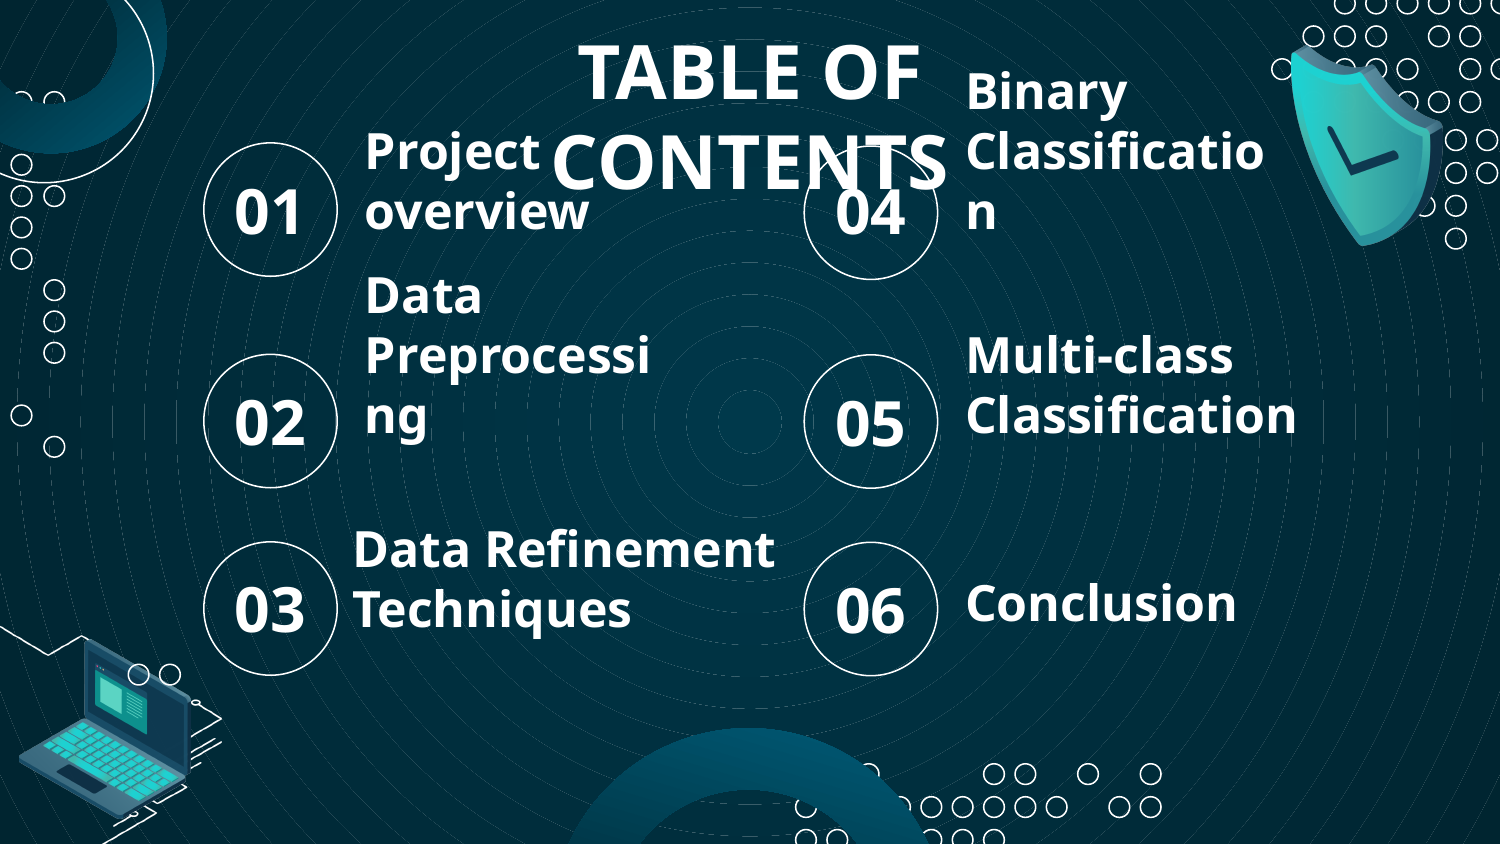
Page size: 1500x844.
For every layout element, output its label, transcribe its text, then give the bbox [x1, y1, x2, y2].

picture [614, 346, 633, 372]
picture [1131, 142, 1137, 167]
picture [521, 136, 539, 167]
picture [1237, 142, 1262, 167]
picture [421, 346, 445, 372]
picture [1099, 357, 1111, 362]
text_box [817, 649, 925, 676]
title 04 [804, 169, 938, 250]
picture [496, 142, 516, 167]
picture [1095, 132, 1102, 138]
picture [1049, 336, 1056, 372]
picture [1143, 336, 1150, 372]
picture [1223, 132, 1230, 138]
picture [1223, 142, 1230, 167]
picture [1109, 131, 1128, 167]
picture [1045, 142, 1064, 167]
picture [421, 142, 446, 167]
text_box [216, 142, 325, 170]
picture [1000, 132, 1007, 167]
text_box [217, 461, 324, 488]
picture [395, 540, 415, 551]
picture [570, 540, 576, 551]
picture [1116, 346, 1136, 372]
picture [640, 346, 647, 372]
picture [467, 142, 491, 167]
picture [520, 540, 544, 551]
title TABLE OF CONTENTS [374, 9, 1126, 131]
text_box [217, 354, 324, 380]
text_box [817, 461, 925, 489]
text_box [818, 542, 924, 568]
picture [452, 132, 459, 138]
picture [534, 346, 554, 372]
picture [590, 346, 609, 372]
picture [130, 666, 148, 684]
picture [400, 346, 417, 372]
title 06 [804, 568, 938, 649]
picture [369, 278, 398, 312]
picture [421, 534, 438, 551]
picture [647, 540, 688, 551]
text_box [217, 541, 324, 568]
picture [1291, 45, 1442, 245]
picture [640, 336, 647, 342]
text_box [820, 146, 922, 169]
picture [719, 136, 758, 188]
picture [726, 540, 751, 551]
picture [434, 280, 452, 313]
picture [810, 136, 835, 169]
picture [369, 338, 393, 372]
picture [756, 534, 773, 551]
title Conclusion [950, 559, 1462, 647]
picture [555, 135, 594, 167]
picture [452, 142, 459, 167]
picture [1095, 142, 1102, 167]
picture [1170, 142, 1193, 167]
picture [696, 136, 710, 188]
picture [456, 286, 479, 313]
title 05 [804, 381, 938, 461]
picture [560, 346, 584, 372]
picture [400, 142, 417, 167]
picture [602, 135, 652, 167]
picture [866, 136, 905, 148]
picture [548, 529, 567, 551]
title 03 [203, 568, 338, 648]
picture [585, 540, 610, 551]
picture [1157, 346, 1180, 372]
picture [1070, 142, 1089, 167]
title 02 [203, 380, 338, 461]
picture [1015, 142, 1038, 167]
picture [0, 638, 193, 844]
picture [1212, 346, 1231, 372]
picture [1062, 340, 1080, 372]
picture [1144, 142, 1164, 167]
picture [451, 346, 476, 372]
picture [1016, 346, 1040, 372]
picture [663, 136, 694, 167]
picture [489, 532, 513, 551]
text_box [216, 249, 325, 277]
title Binary Classification [950, 167, 1297, 255]
text_box [815, 250, 927, 280]
picture [1187, 346, 1206, 372]
picture [695, 540, 719, 551]
text_box [817, 354, 924, 381]
picture [848, 136, 857, 149]
title Data Refinement Techniques [337, 551, 812, 652]
title 01 [203, 170, 338, 249]
title Multi-class Classification [950, 372, 1407, 459]
picture [483, 346, 500, 372]
text_box [216, 648, 325, 676]
picture [1086, 336, 1093, 342]
title Data Preprocessing [349, 372, 696, 459]
picture [369, 134, 393, 167]
picture [968, 133, 994, 167]
picture [1086, 346, 1094, 372]
picture [768, 136, 798, 188]
picture [970, 338, 1007, 372]
picture [1199, 136, 1217, 167]
picture [404, 286, 427, 313]
picture [503, 346, 528, 372]
title Project overview [349, 167, 696, 255]
picture [447, 540, 467, 551]
picture [617, 540, 641, 551]
picture [357, 532, 386, 551]
picture [912, 135, 945, 186]
